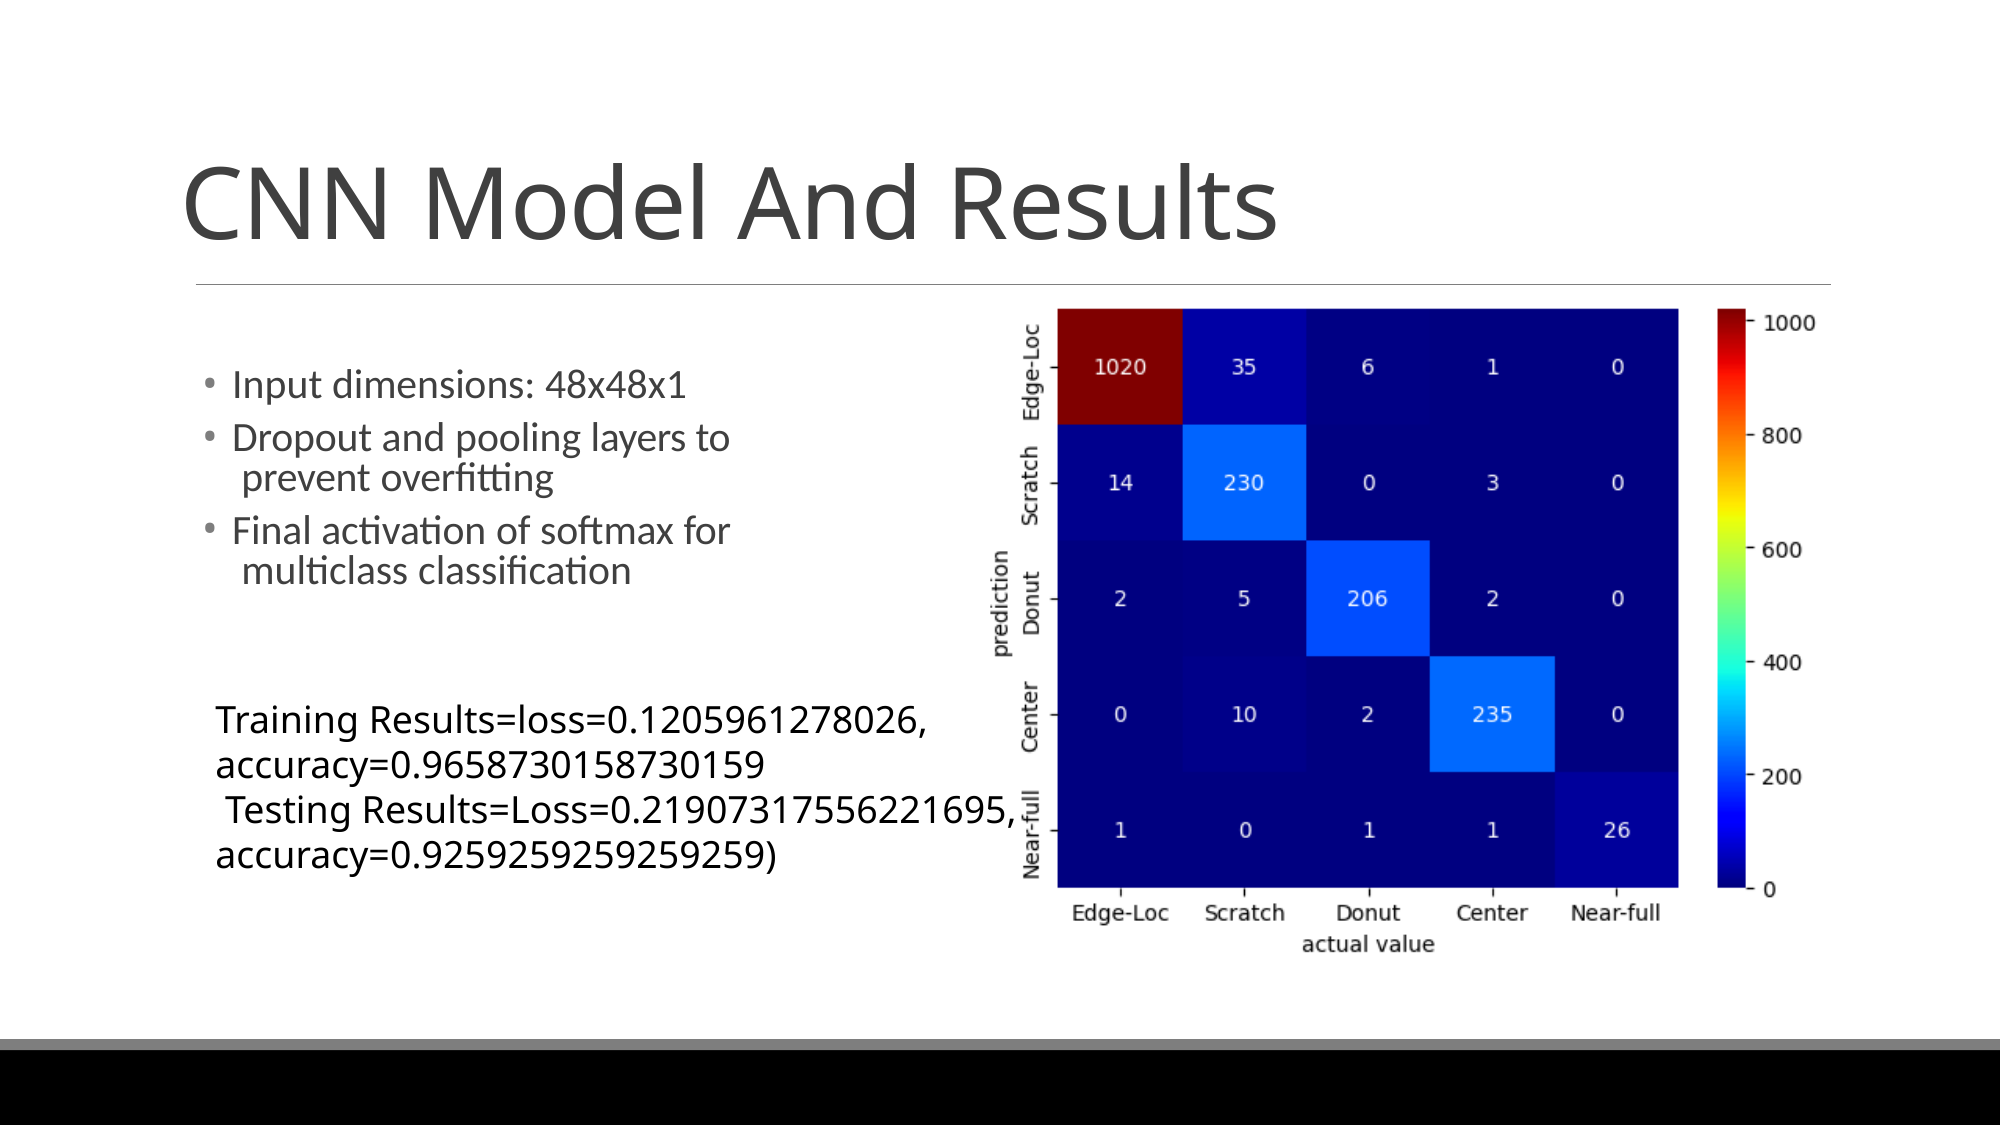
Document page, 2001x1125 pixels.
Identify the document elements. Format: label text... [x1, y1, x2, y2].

text_box Input dimensions: 48x48x1 Dropout and pooling layers to prevent overfitting Final activation of softmax for multiclass classification [199, 355, 739, 593]
text_box Training Results=loss=0.1205961278026, accuracy=0.9658730158730159 Testing Results=Loss=0.21907317556221695, accuracy=0.9259259259259259) [200, 688, 970, 974]
picture [974, 295, 1832, 971]
title CNN Model And Results [178, 137, 1366, 328]
